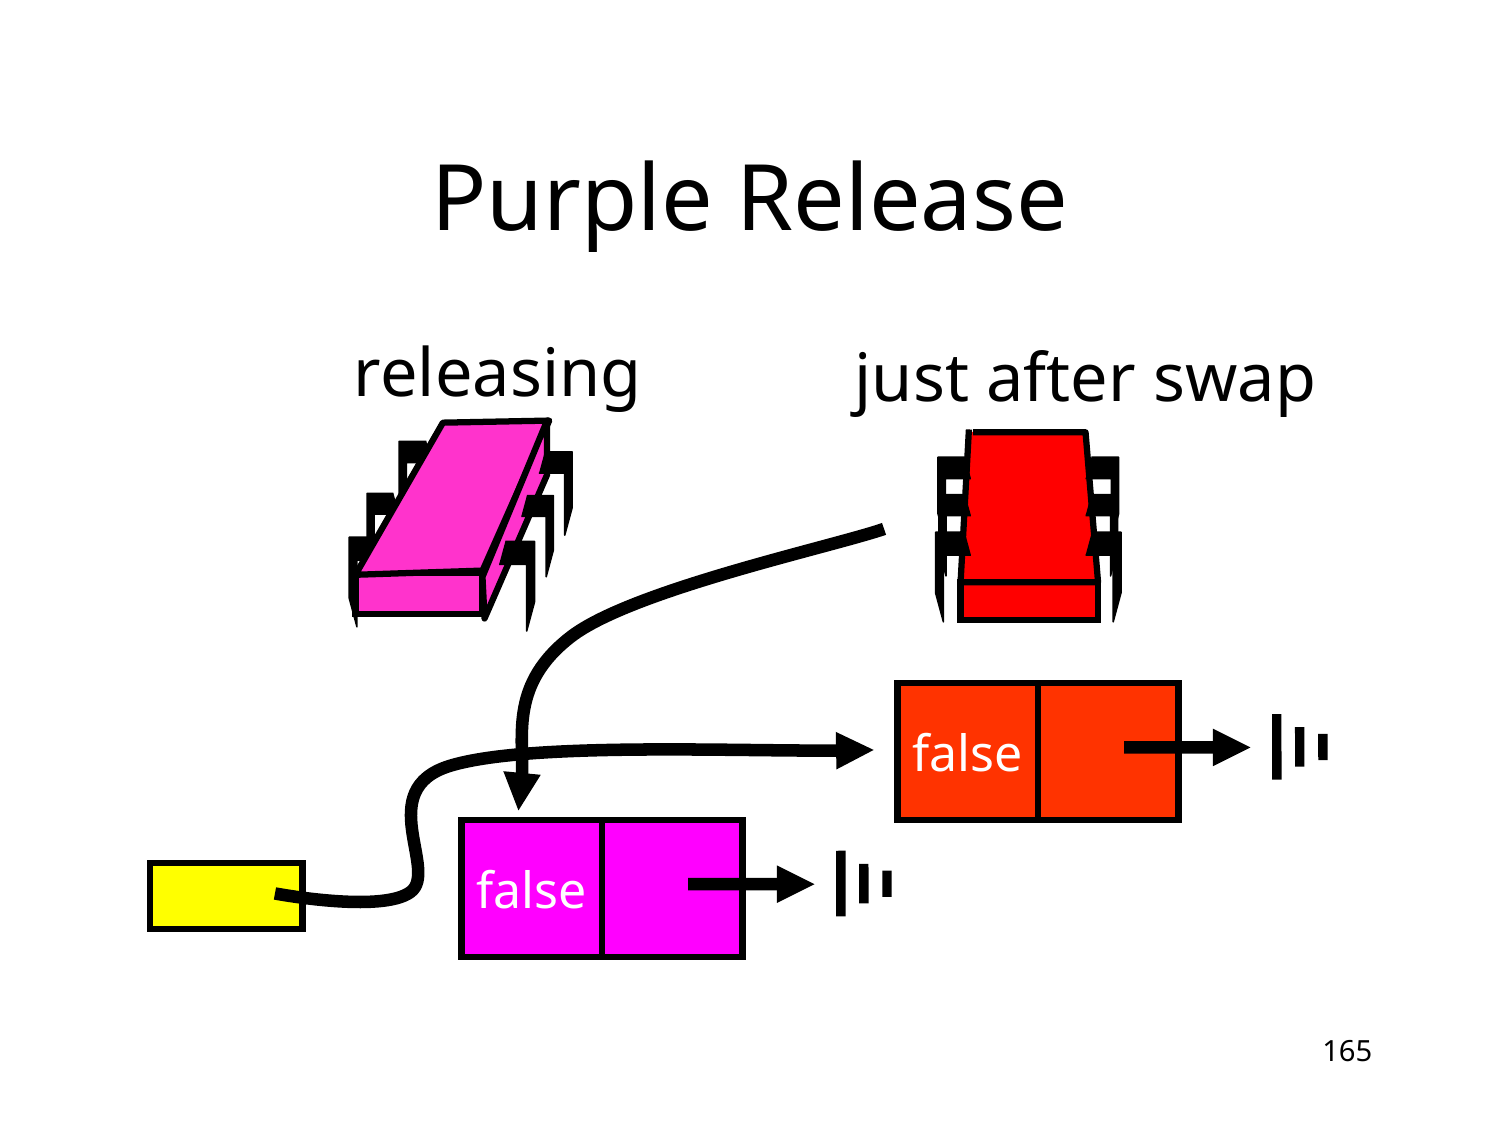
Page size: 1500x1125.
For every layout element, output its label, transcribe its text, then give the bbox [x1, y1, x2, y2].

text_box [1124, 741, 1251, 754]
text_box false [461, 819, 602, 957]
text_box false [897, 683, 1038, 820]
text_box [343, 322, 653, 632]
text_box [602, 819, 743, 957]
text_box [840, 850, 888, 917]
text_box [818, 327, 1353, 623]
title Purple Release [112, 99, 1388, 288]
text_box [274, 744, 874, 903]
text_box [1038, 683, 1179, 821]
text_box [514, 548, 813, 811]
slide_number 165 [1074, 1024, 1388, 1101]
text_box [1276, 713, 1324, 780]
text_box [149, 863, 303, 929]
text_box [688, 877, 815, 891]
